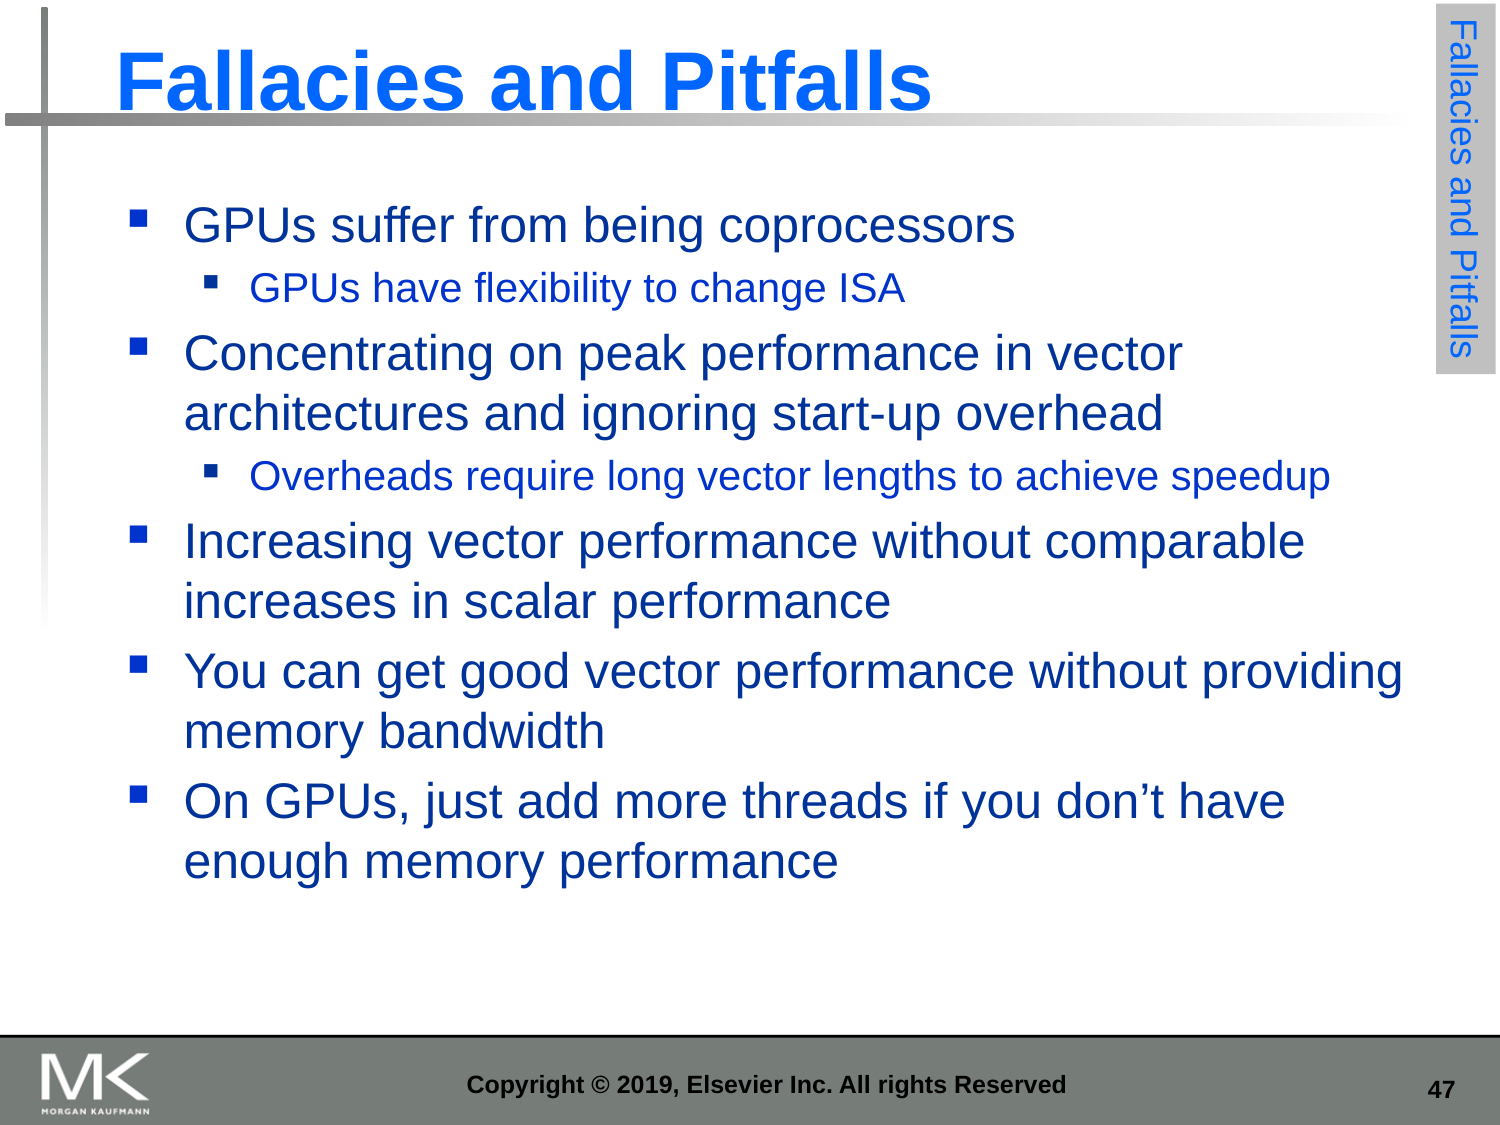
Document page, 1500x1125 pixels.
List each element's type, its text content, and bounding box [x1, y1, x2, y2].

picture [29, 1046, 160, 1123]
title Fallacies and Pitfalls [100, 18, 1436, 135]
text_box Fallacies and Pitfalls [1436, 3, 1496, 375]
footer Copyright © 2019, Elsevier Inc. All rights Reserved [170, 1046, 1365, 1106]
list GPUs suffer from being coprocessors GPUs have flexibility to change ISA Concentrating on peak performance in vector architectures and ignoring start-up overhead Overheads require long vector lengths to achieve speedup Increasing vector performance without comparable increases in scalar performance You can get good vector performance without providing memory bandwidth On GPUs, just add more threads if you don’t have enough memory performance [111, 184, 1470, 1024]
